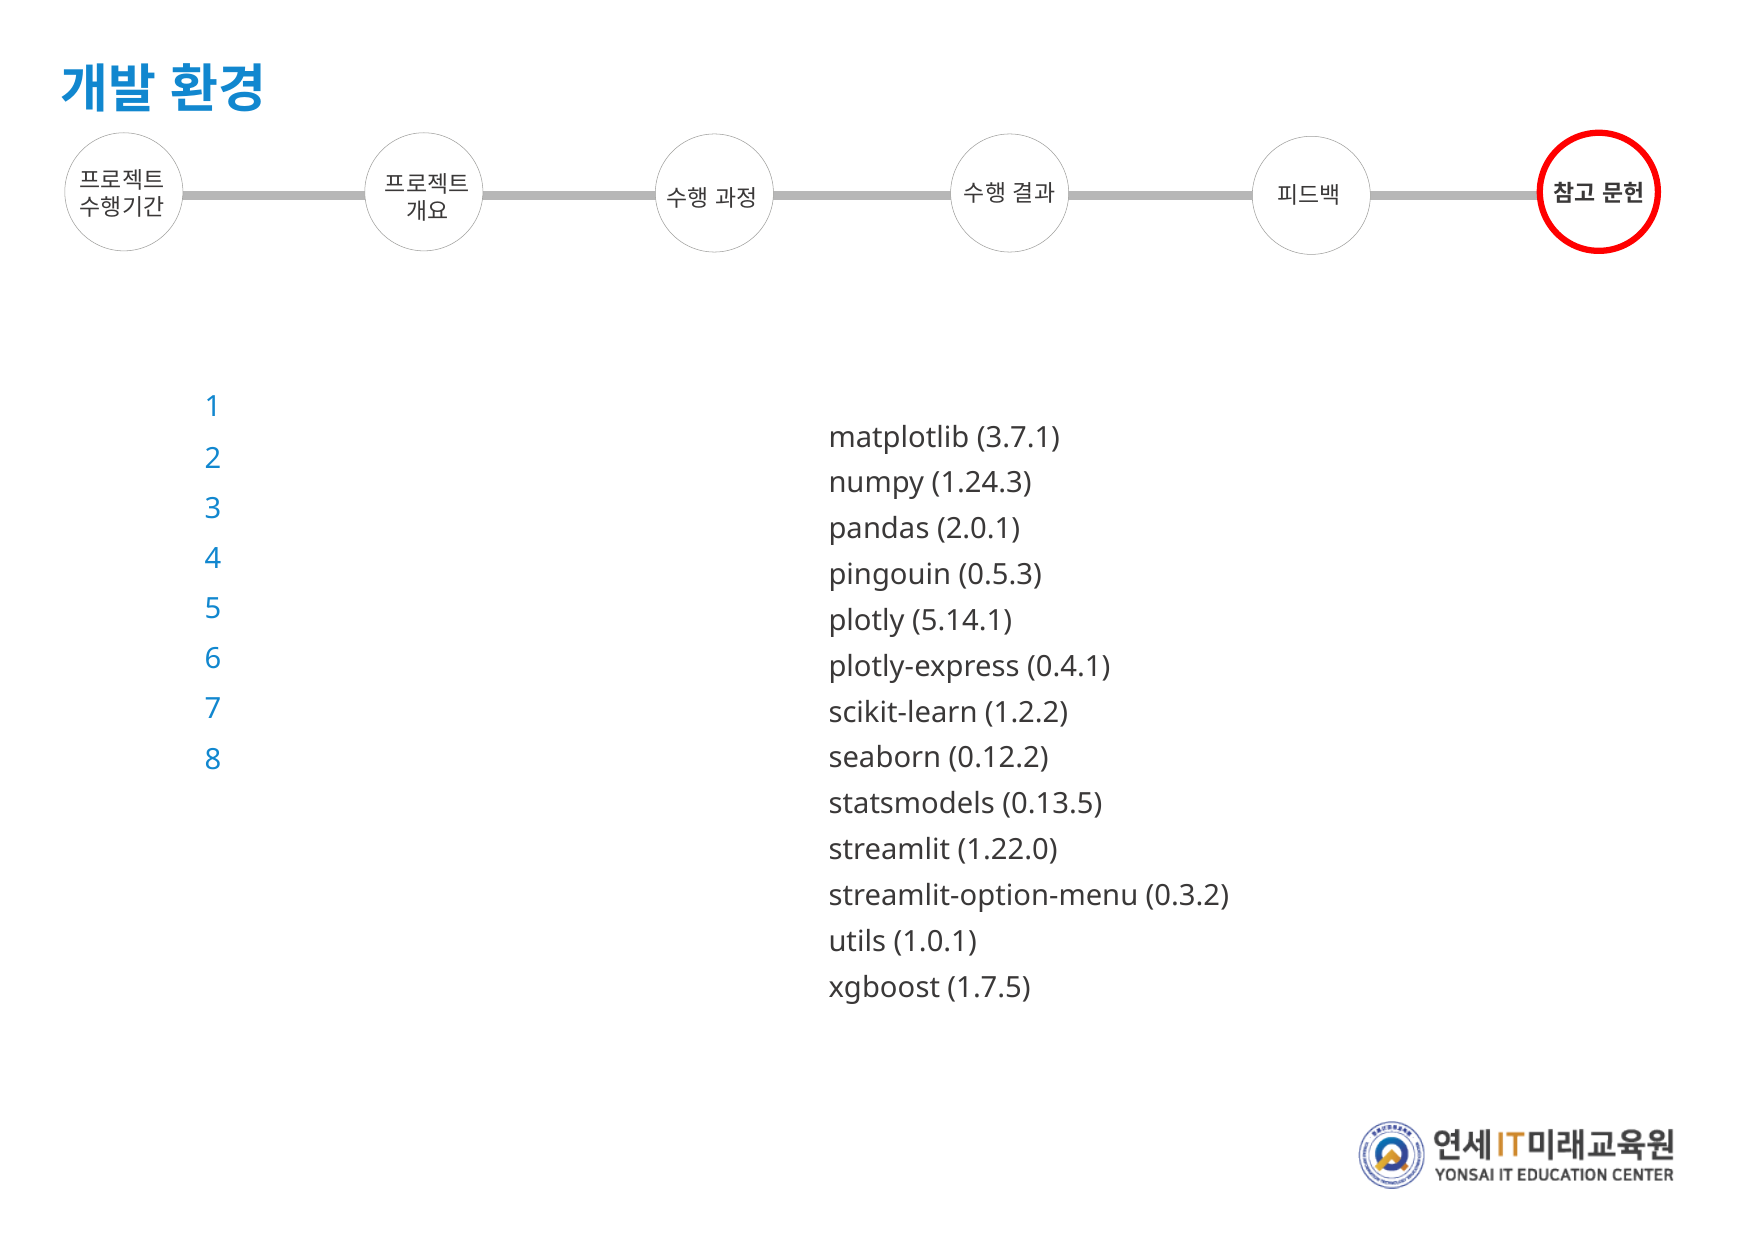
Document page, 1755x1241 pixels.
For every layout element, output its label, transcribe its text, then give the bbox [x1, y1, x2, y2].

text_box 1 [189, 379, 223, 430]
text_box [659, 218, 769, 254]
text_box 프로젝트 개요 [364, 209, 490, 232]
text_box 개발 환경 [45, 48, 690, 126]
text_box [1543, 214, 1655, 252]
text_box [953, 214, 1066, 254]
text_box 8 [189, 732, 223, 783]
text_box 프로젝트 개요 [364, 162, 490, 182]
text_box [657, 132, 772, 175]
text_box 2 [189, 431, 223, 481]
text_box 3 [189, 481, 223, 531]
text_box 피드백 [1246, 209, 1372, 216]
text_box 5 [189, 581, 223, 631]
text_box [371, 131, 477, 162]
text_box [1255, 135, 1368, 173]
text_box 수행 과정 [635, 175, 789, 182]
text_box [379, 232, 469, 252]
text_box [1254, 216, 1368, 256]
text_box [69, 182, 1660, 209]
text_box 수행 과정 [635, 209, 789, 218]
picture [1358, 1121, 1684, 1189]
text_box 프로젝트 수행기간 [64, 157, 190, 228]
text_box [953, 132, 1066, 171]
text_box matplotlib (3.7.1) numpy (1.24.3) pandas (2.0.1) pingouin (0.5.3) plotly (5.14.1) plotly-express (0.4.1) scikit-learn (1.2.2) seaborn (0.12.2) statsmodels (0.13.5) streamlit (1.22.0) streamlit-option-menu (0.3.2) utils (1.0.1) xgboost (1.7.5) [813, 399, 1691, 1011]
text_box 6 [189, 631, 223, 682]
text_box 피드백 [1246, 173, 1372, 182]
text_box [75, 228, 172, 252]
text_box 참고 문헌 [1515, 171, 1684, 214]
text_box [74, 131, 173, 157]
text_box [1542, 131, 1656, 171]
text_box 7 [189, 682, 223, 732]
text_box 수행 결과 [936, 171, 1083, 182]
text_box 4 [189, 531, 223, 581]
text_box 수행 결과 [936, 209, 1083, 214]
